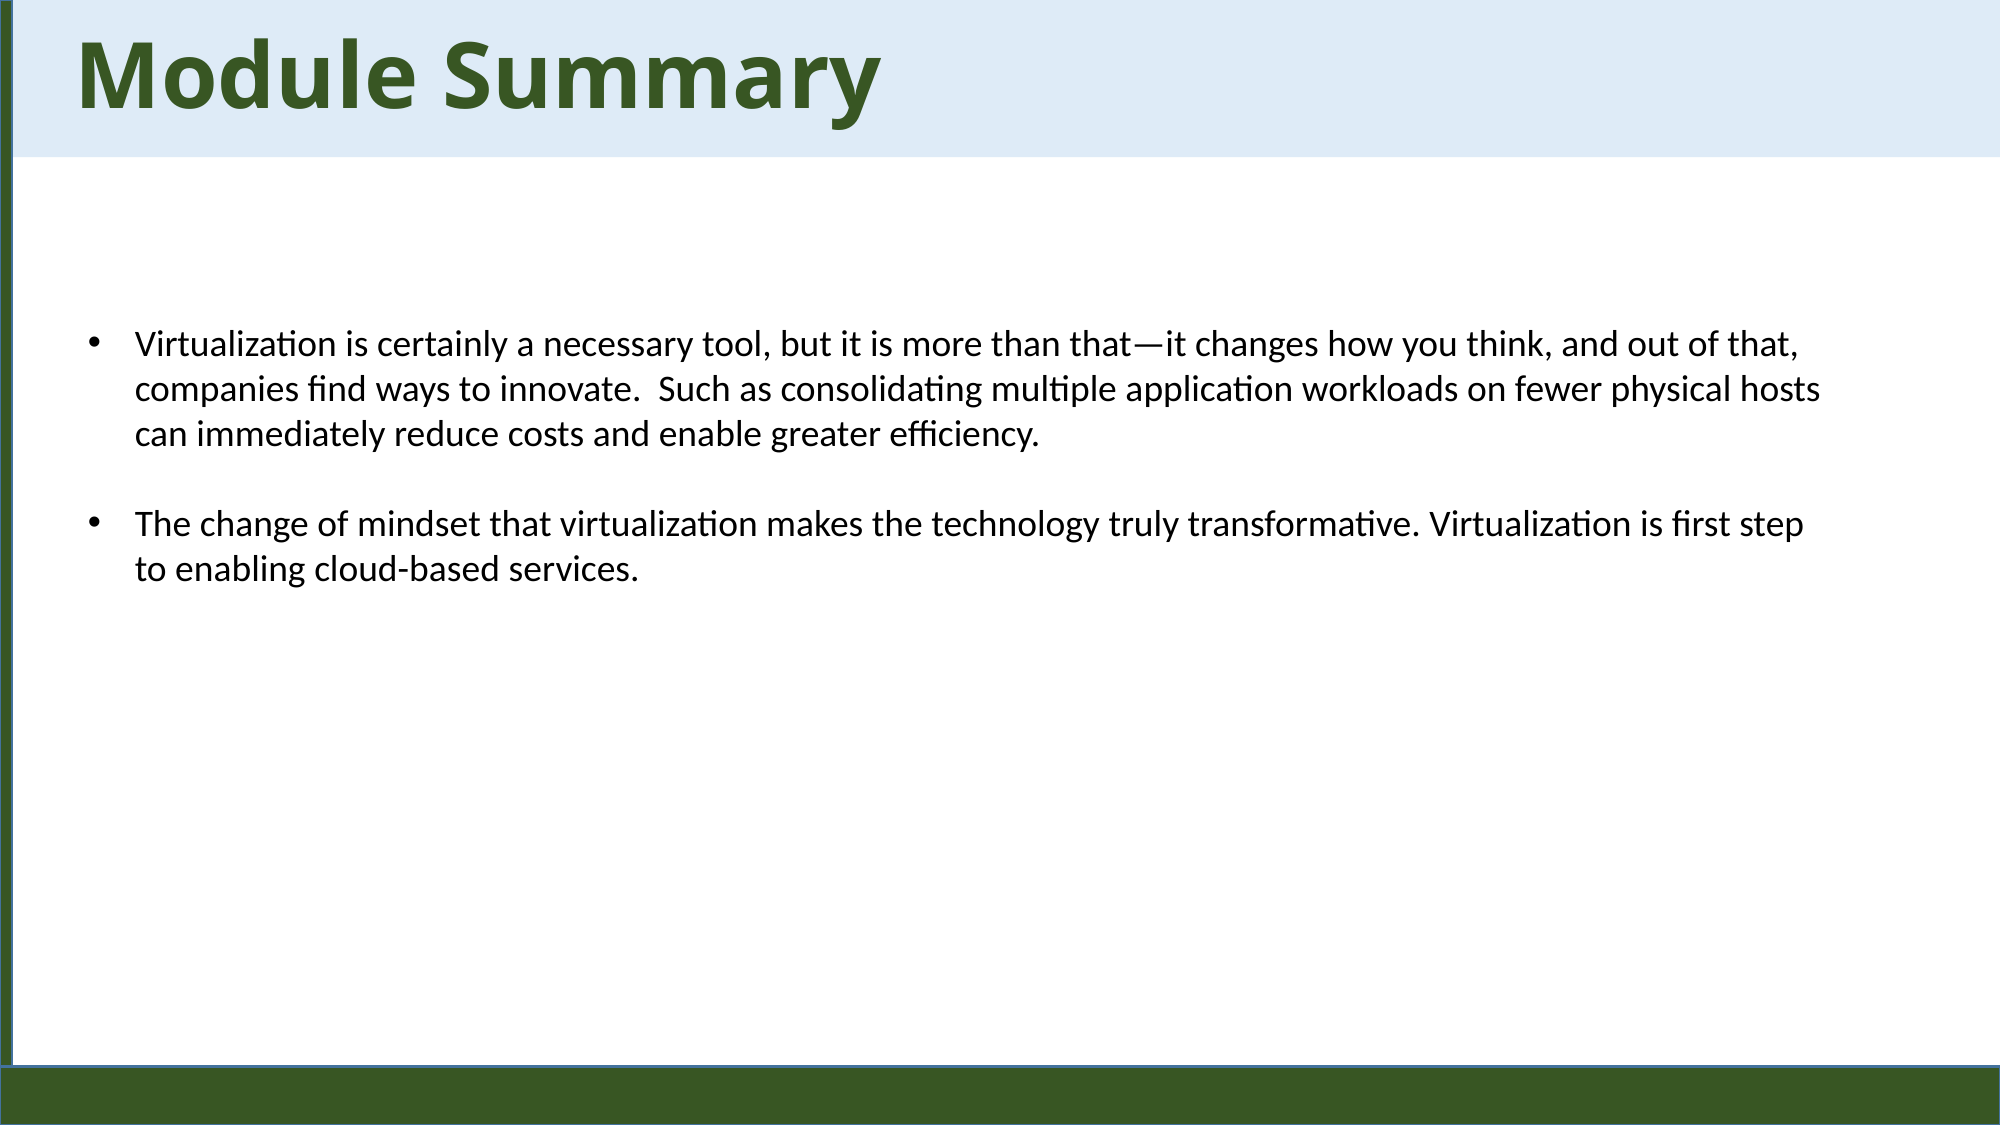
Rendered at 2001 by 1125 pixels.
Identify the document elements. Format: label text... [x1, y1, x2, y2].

text_box Virtualization is certainly a necessary tool, but it is more than that—it changes how you think, and out of that, companies find ways to innovate. Such as consolidating multiple application workloads on fewer physical hosts can immediately reduce costs and enable greater efficiency. The change of mindset that virtualization makes the technology truly transformative. Virtualization is first step to enabling cloud-based services. [73, 311, 1843, 597]
title Module Summary [13, 0, 2000, 158]
text_box [0, 1065, 2000, 1125]
text_box [0, 0, 13, 1065]
